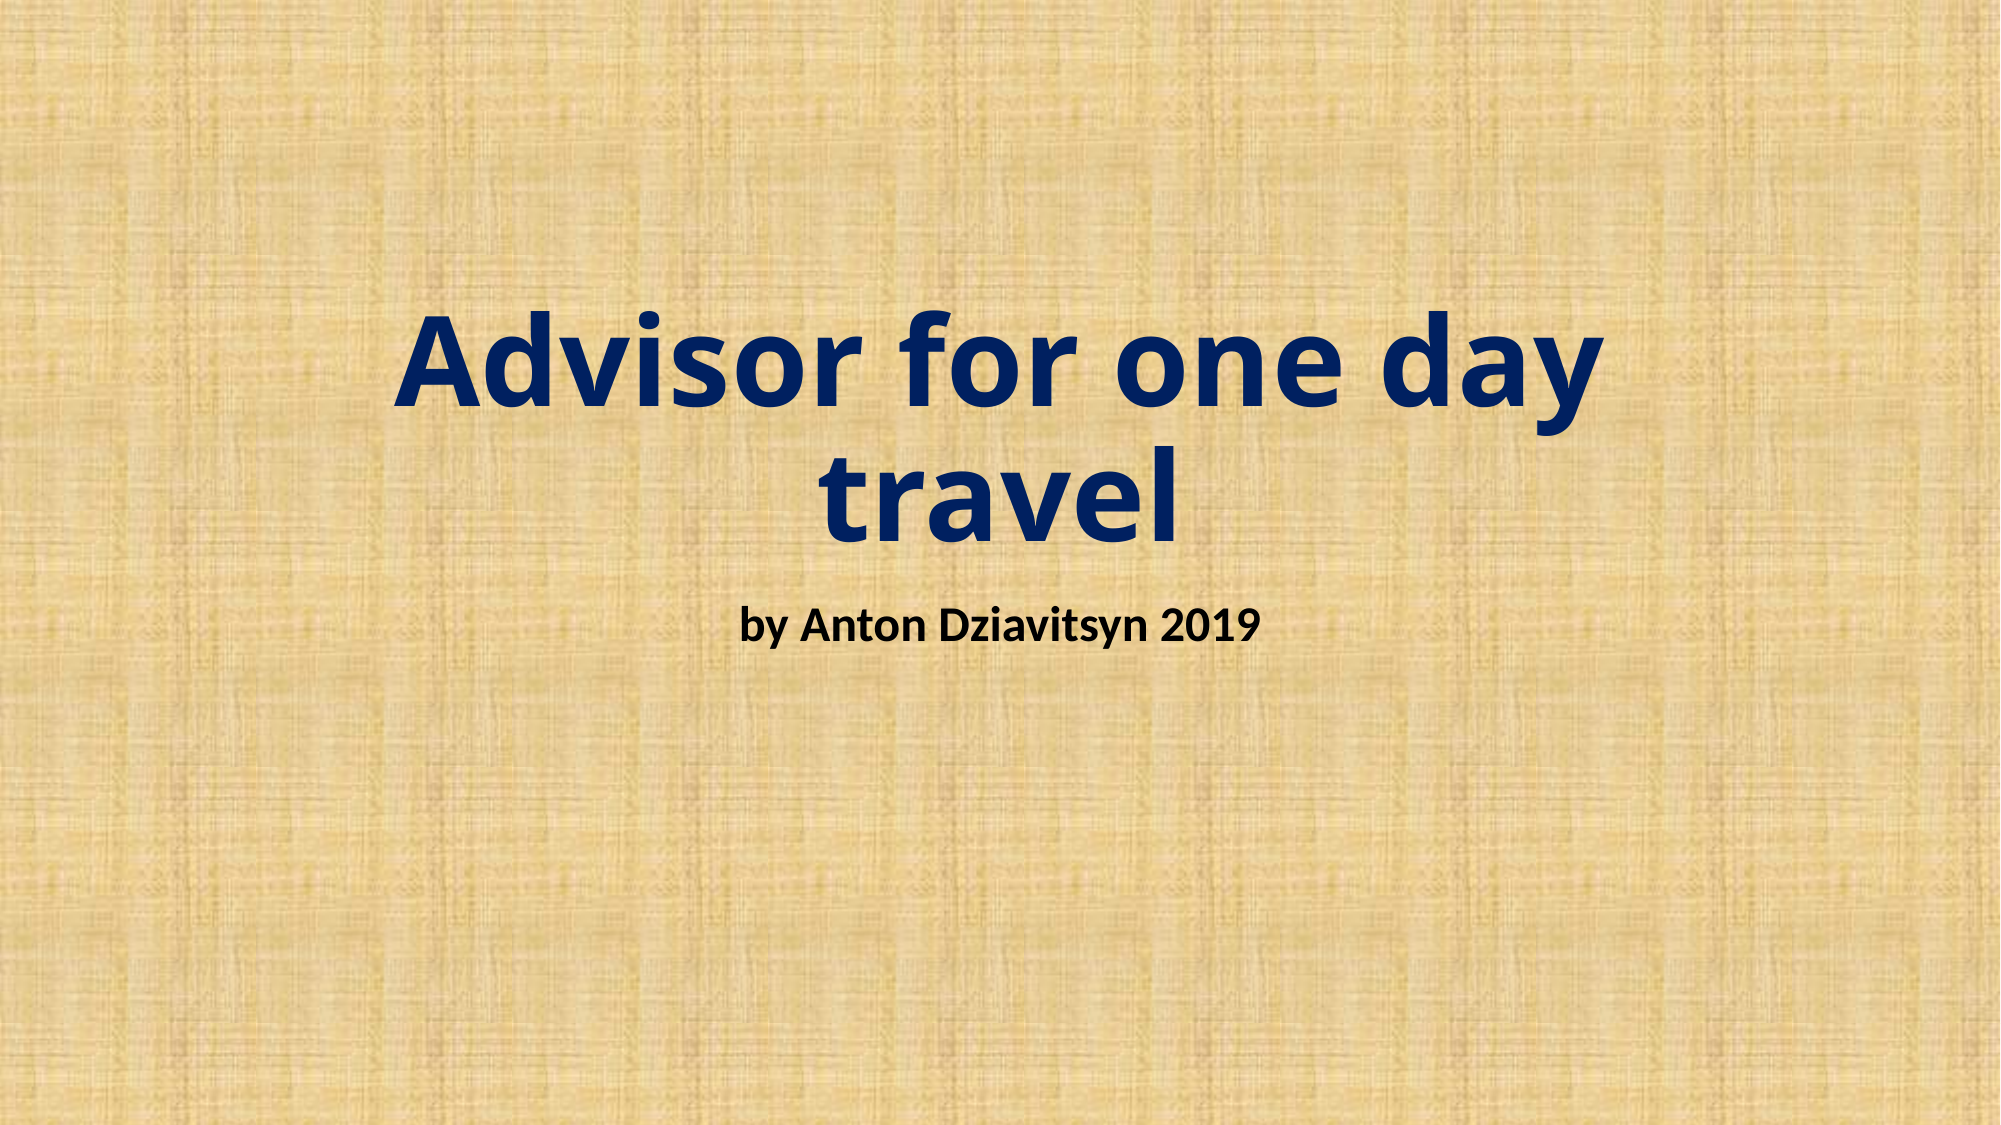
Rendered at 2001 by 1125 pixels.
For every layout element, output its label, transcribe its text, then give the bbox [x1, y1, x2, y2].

subtitle by Anton Dziavitsyn 2019 [249, 590, 1750, 863]
picture [0, 0, 2001, 1125]
title Advisor for one day travel [249, 184, 1750, 576]
